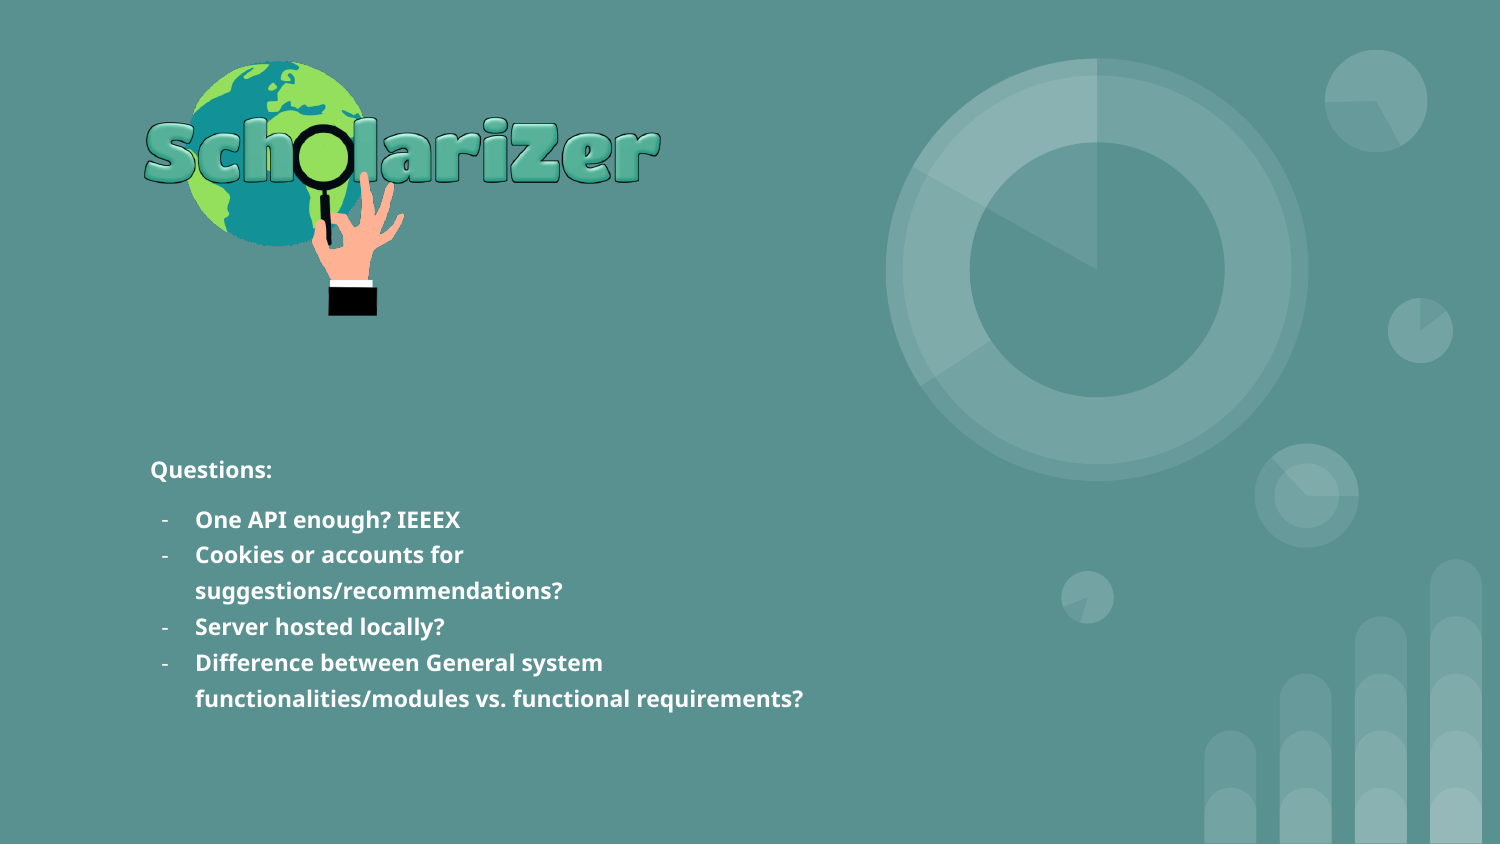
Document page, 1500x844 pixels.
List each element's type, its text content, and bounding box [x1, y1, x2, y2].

picture [99, 0, 678, 413]
title Questions: One API enough? IEEEX Cookies or accounts for suggestions/recommendations? Server hosted locally? Difference between General system functionalities/modules vs. functional requirements? [135, 439, 834, 747]
